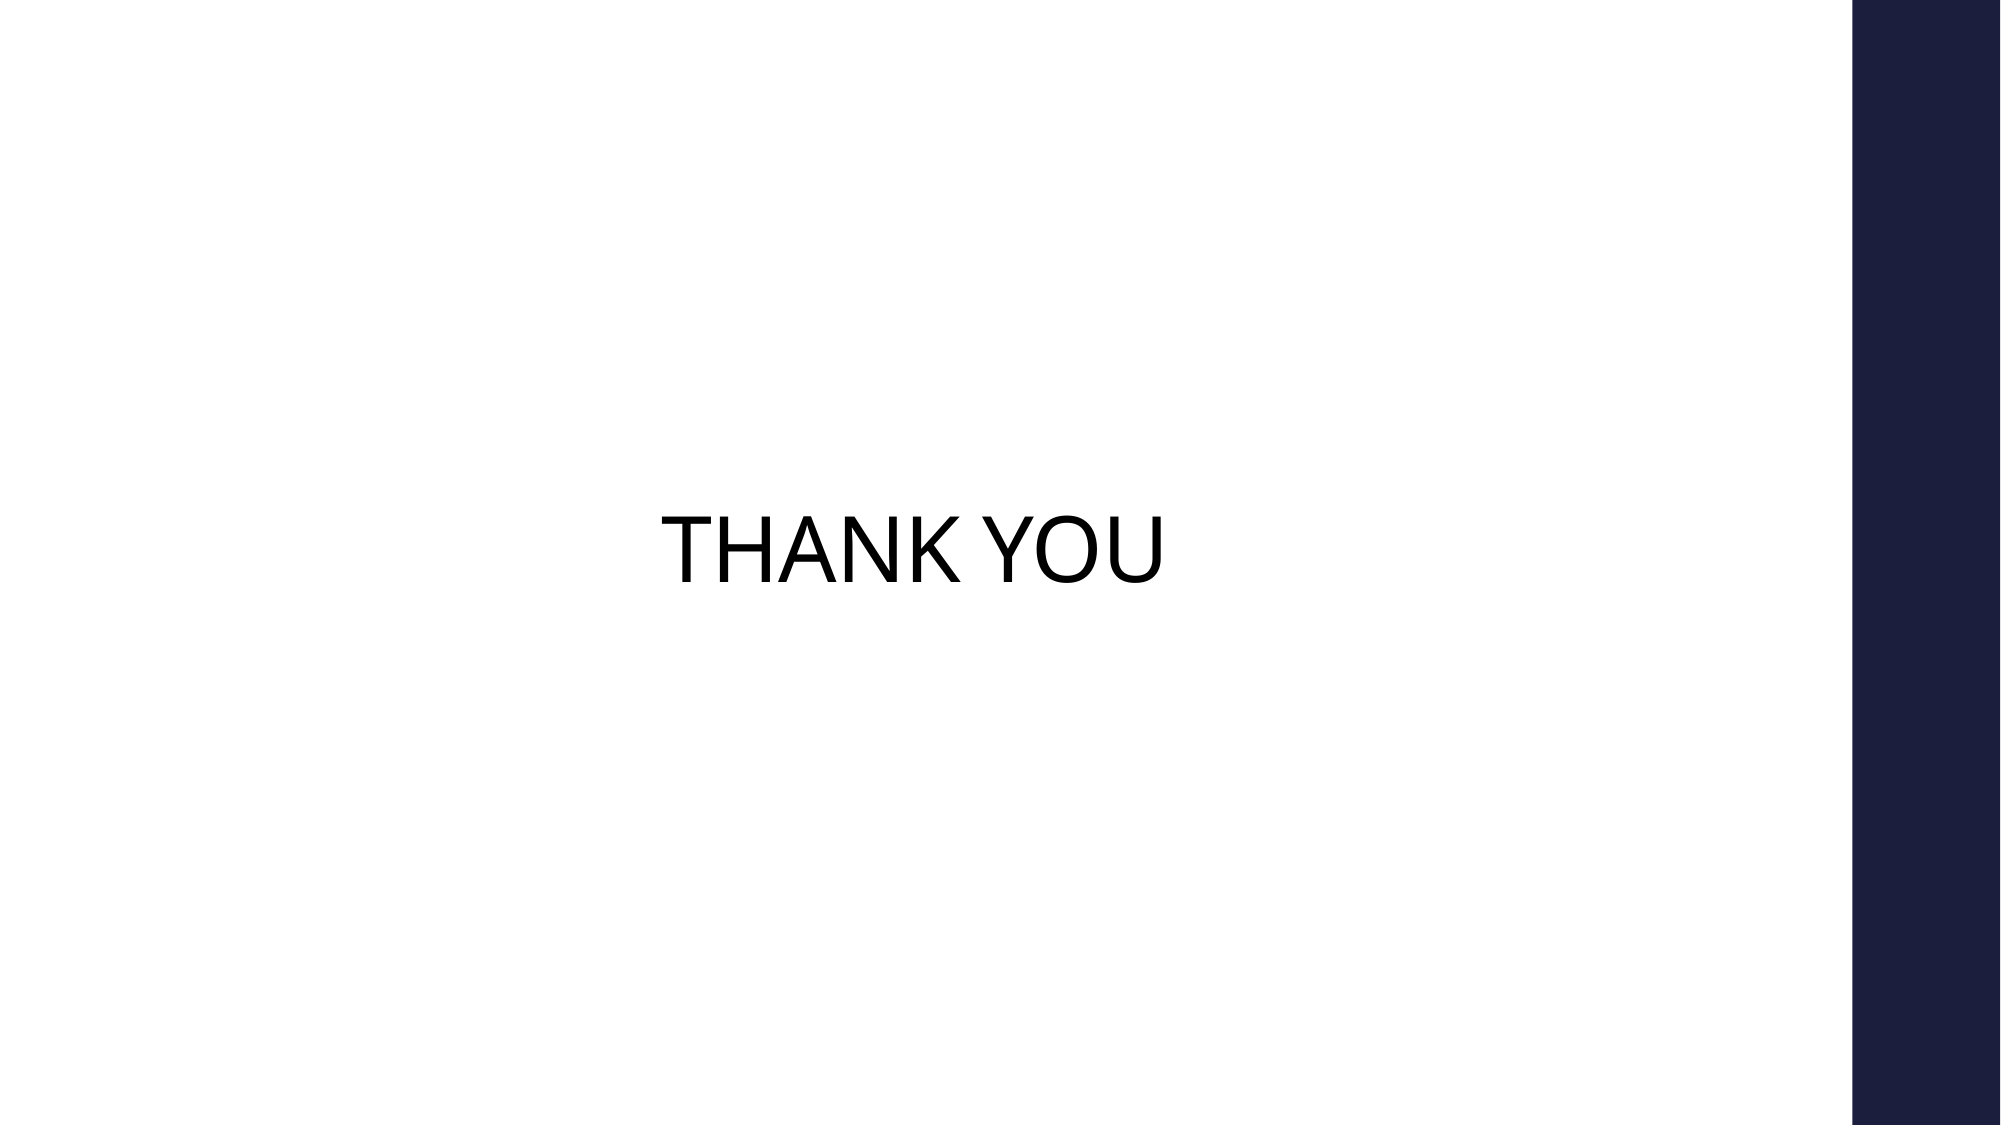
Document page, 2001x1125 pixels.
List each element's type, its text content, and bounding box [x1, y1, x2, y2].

title THANK YOU [206, 60, 1647, 611]
